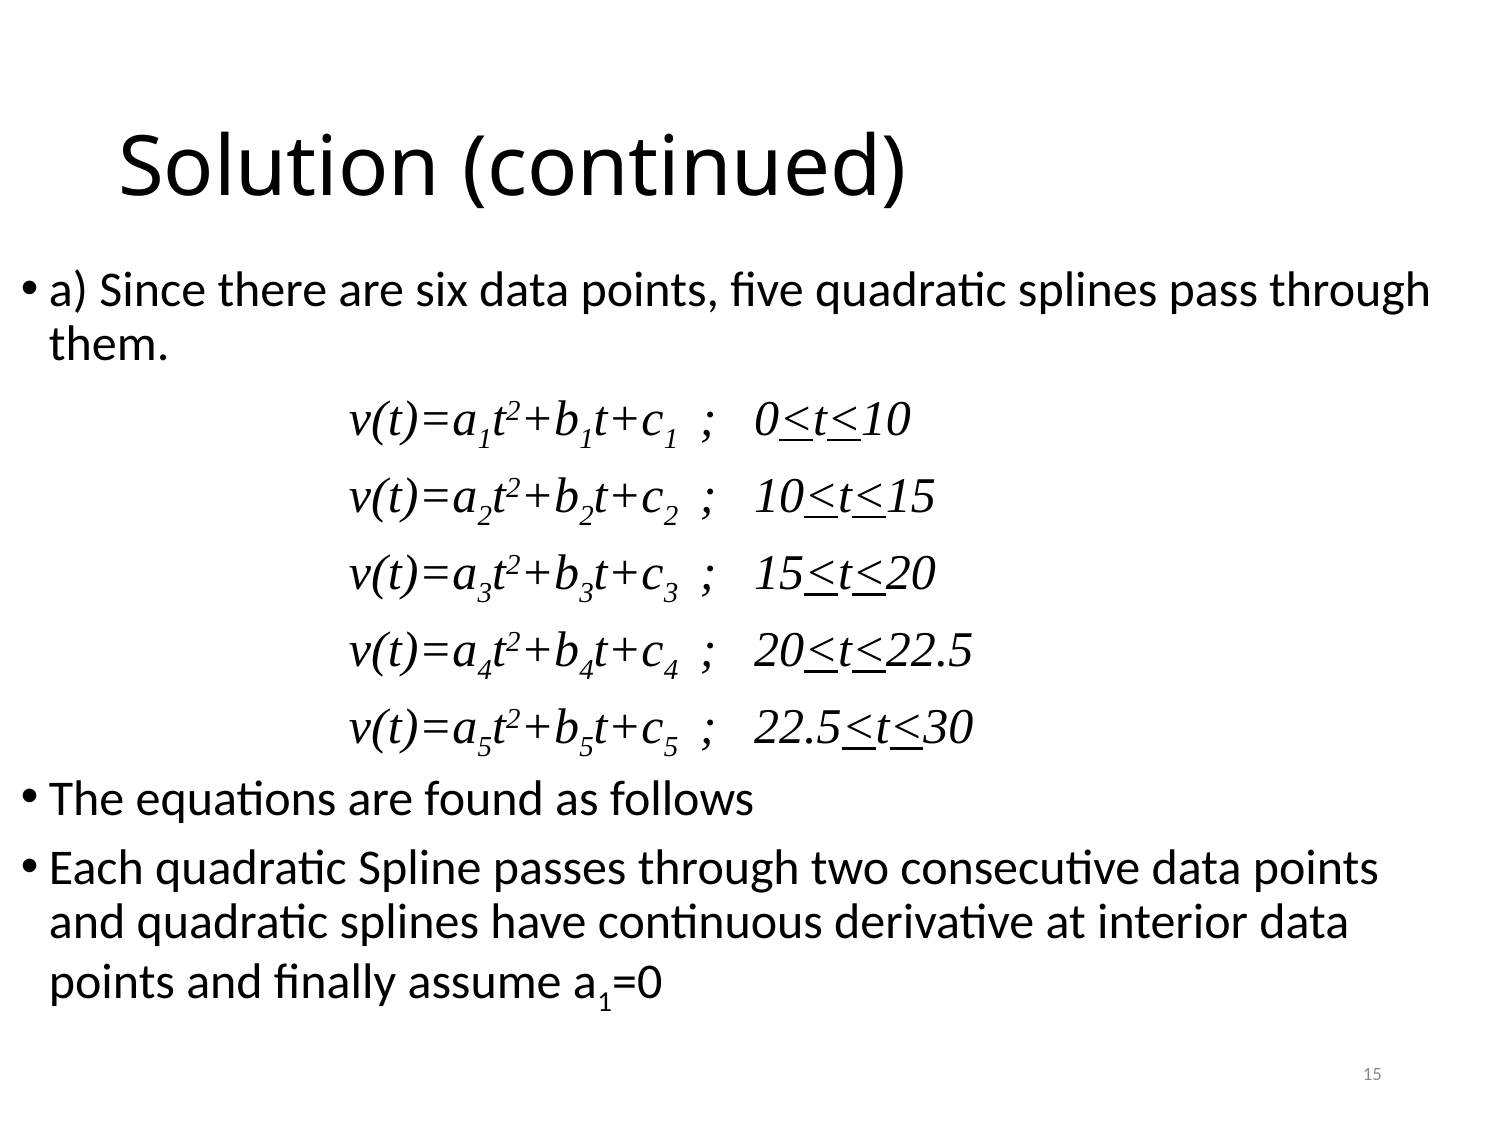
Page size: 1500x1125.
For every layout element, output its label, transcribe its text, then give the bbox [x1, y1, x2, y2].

title Solution (continued) [103, 59, 1397, 255]
list a) Since there are six data points, five quadratic splines pass through them. v(t)=a1t2+b1t+c1 ; 0<t<10 v(t)=a2t2+b2t+c2 ; 10<t<15 v(t)=a3t2+b3t+c3 ; 15<t<20 v(t)=a4t2+b4t+c4 ; 20<t<22.5 v(t)=a5t2+b5t+c5 ; 22.5<t<30 The equations are found as follows Each quadratic Spline passes through two consecutive data points and quadratic splines have continuous derivative at interior data points and finally assume a1=0 [5, 255, 1465, 1071]
slide_number 15 [1059, 1042, 1397, 1103]
